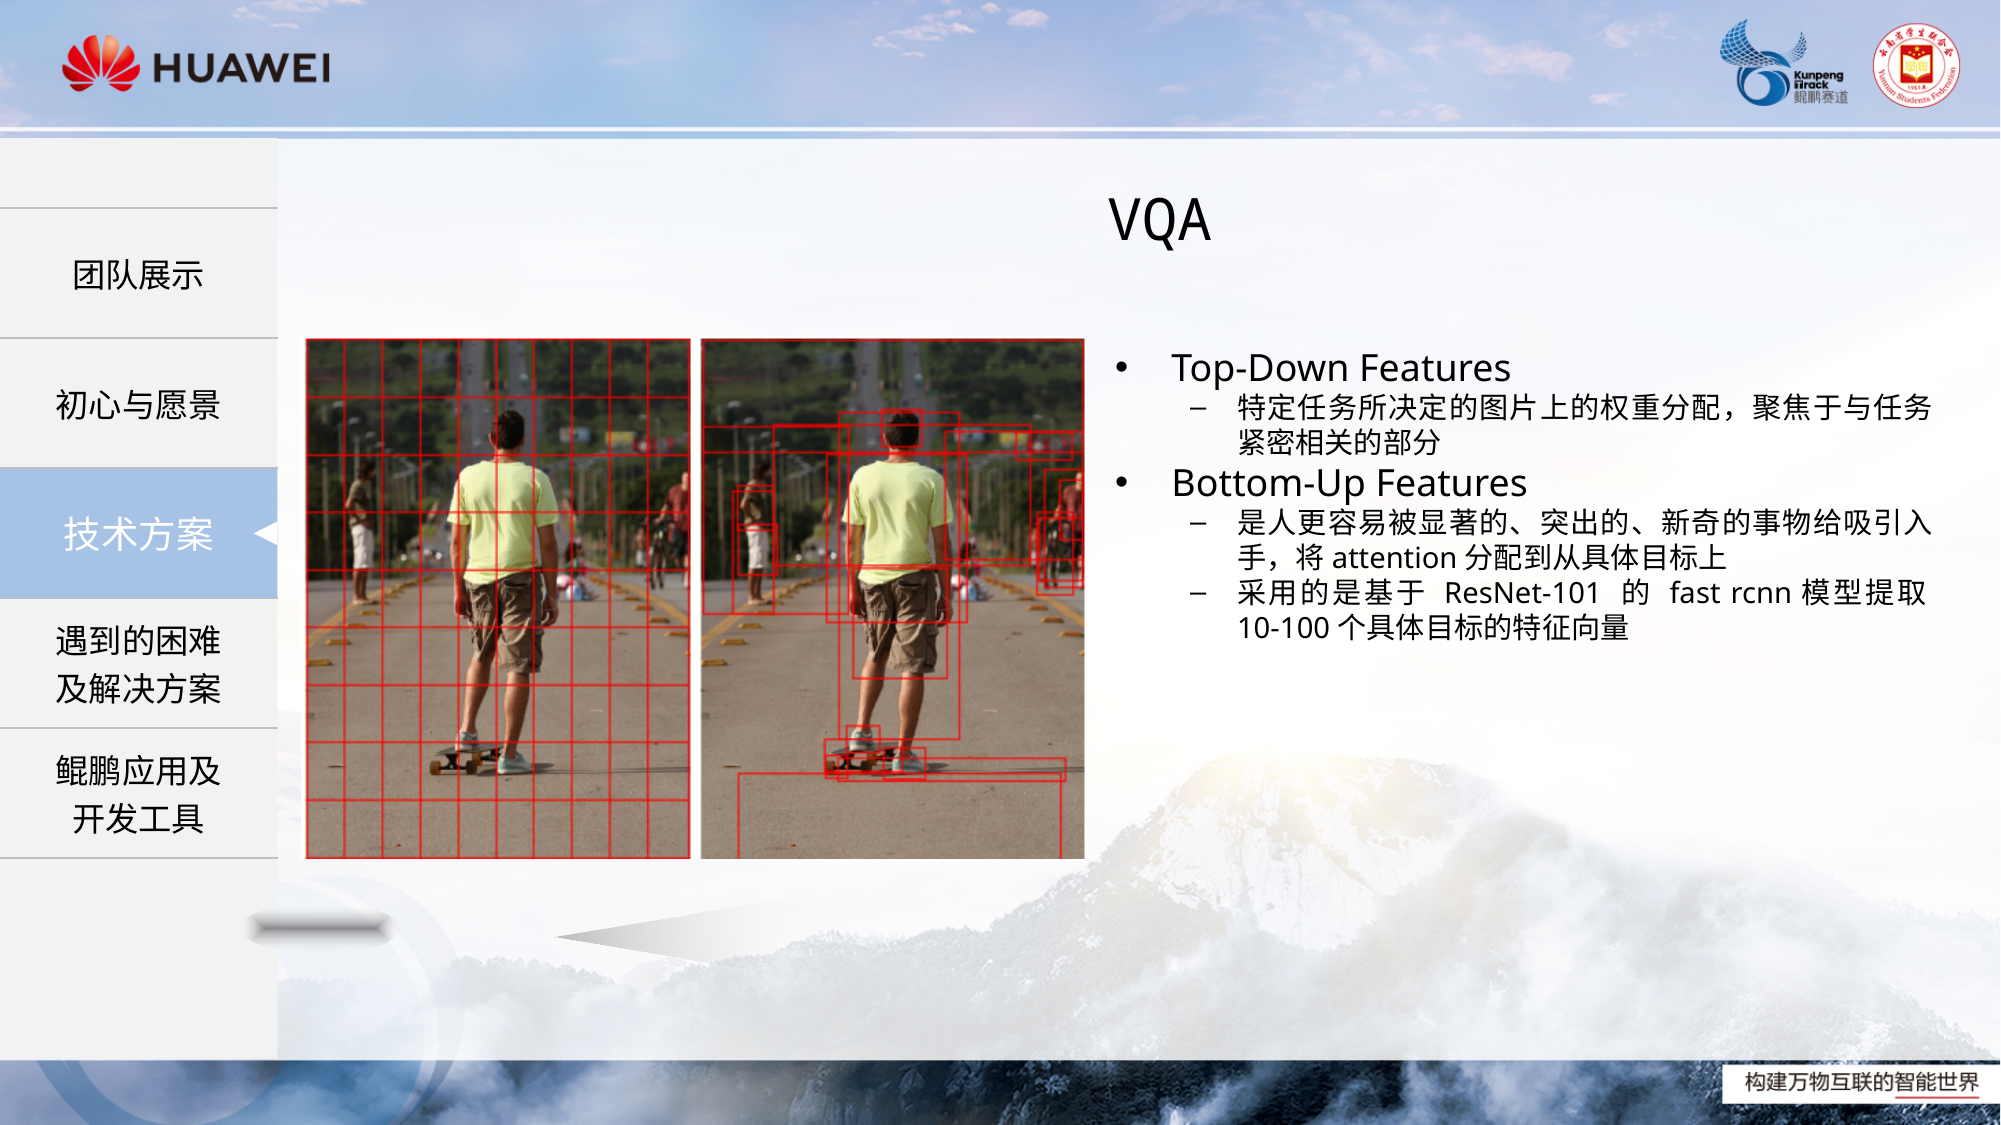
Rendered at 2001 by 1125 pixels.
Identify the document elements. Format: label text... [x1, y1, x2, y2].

text_box Top-Down Features 特定任务所决定的图片上的权重分配，聚焦于与任务紧密相关的部分 Bottom-Up Features 是人更容易被显著的、突出的、新奇的事物给吸引入手，将attention分配到从具体目标上 采用的是基于 ResNet-101 的 fast rcnn模型提取10-100个具体目标的特征向量 [1100, 336, 1948, 742]
text_box VQA [1092, 174, 1227, 260]
text_box [239, 903, 401, 953]
text_box [553, 870, 954, 1004]
picture [0, 0, 2001, 1125]
